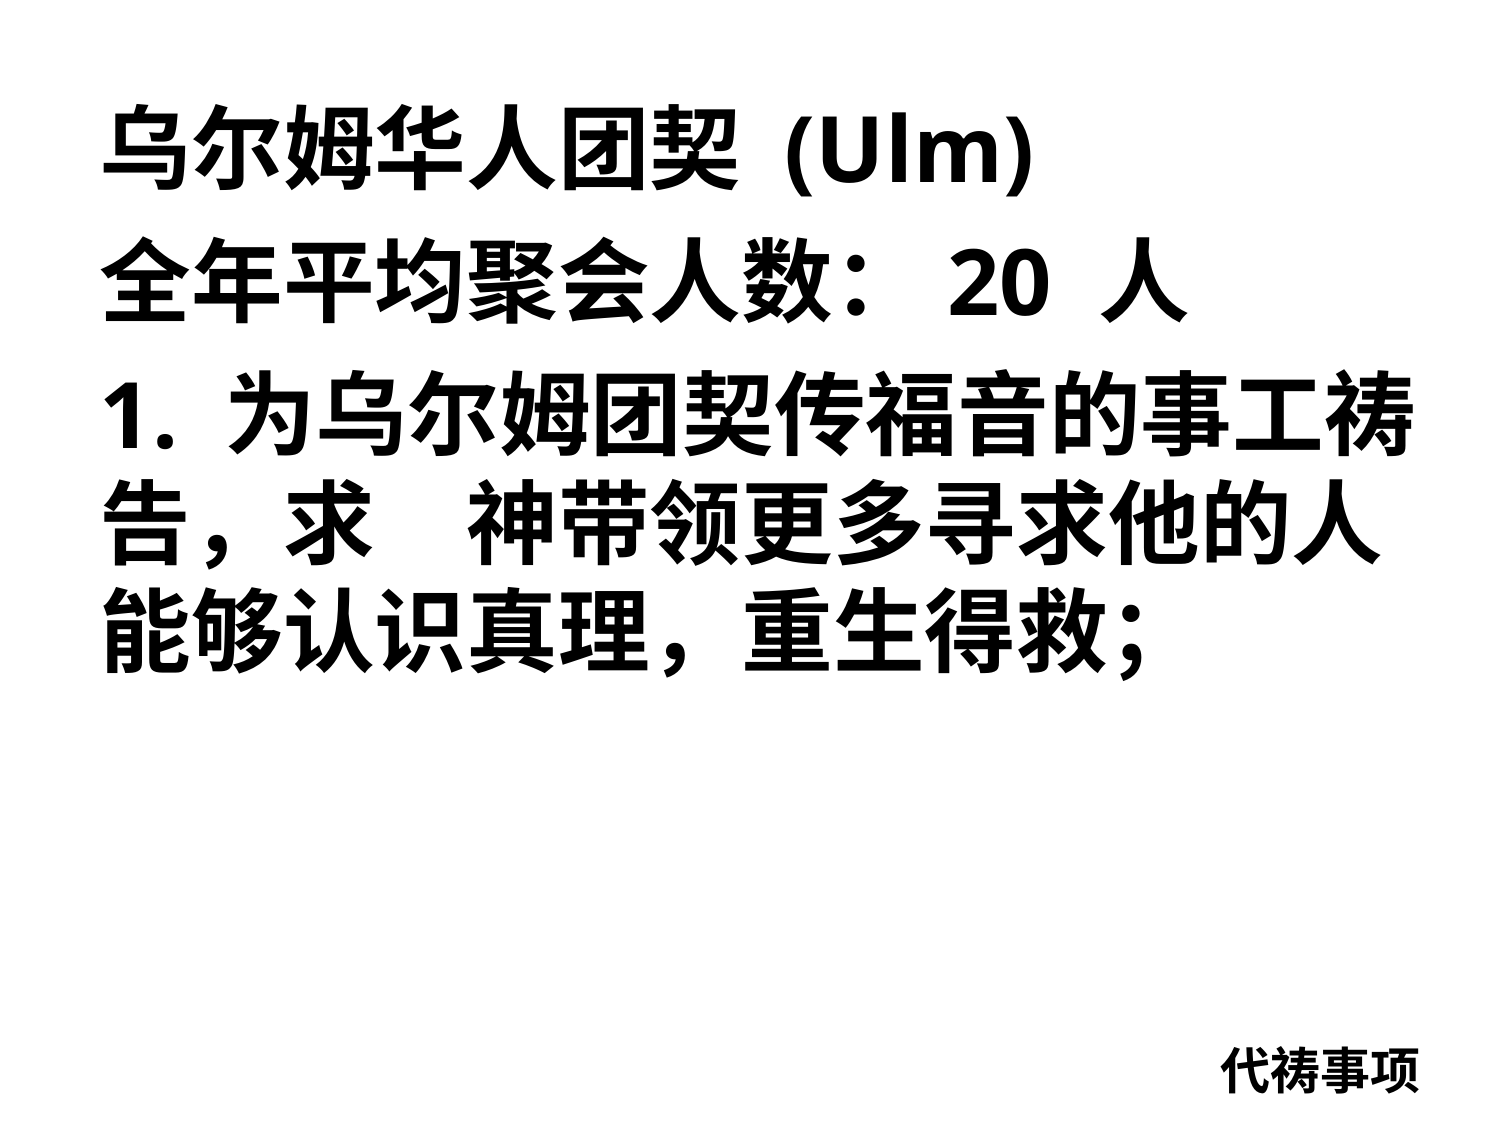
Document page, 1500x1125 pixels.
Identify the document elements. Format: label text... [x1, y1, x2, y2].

text_box 乌尔姆华人团契 (Ulm) 全年平均聚会人数：20 人 1. 为乌尔姆团契传福音的事工祷告，求 神带领更多寻求他的人能够认识真理，重生得救； [84, 84, 1438, 692]
text_box 代祷事项 [82, 1033, 1436, 1107]
